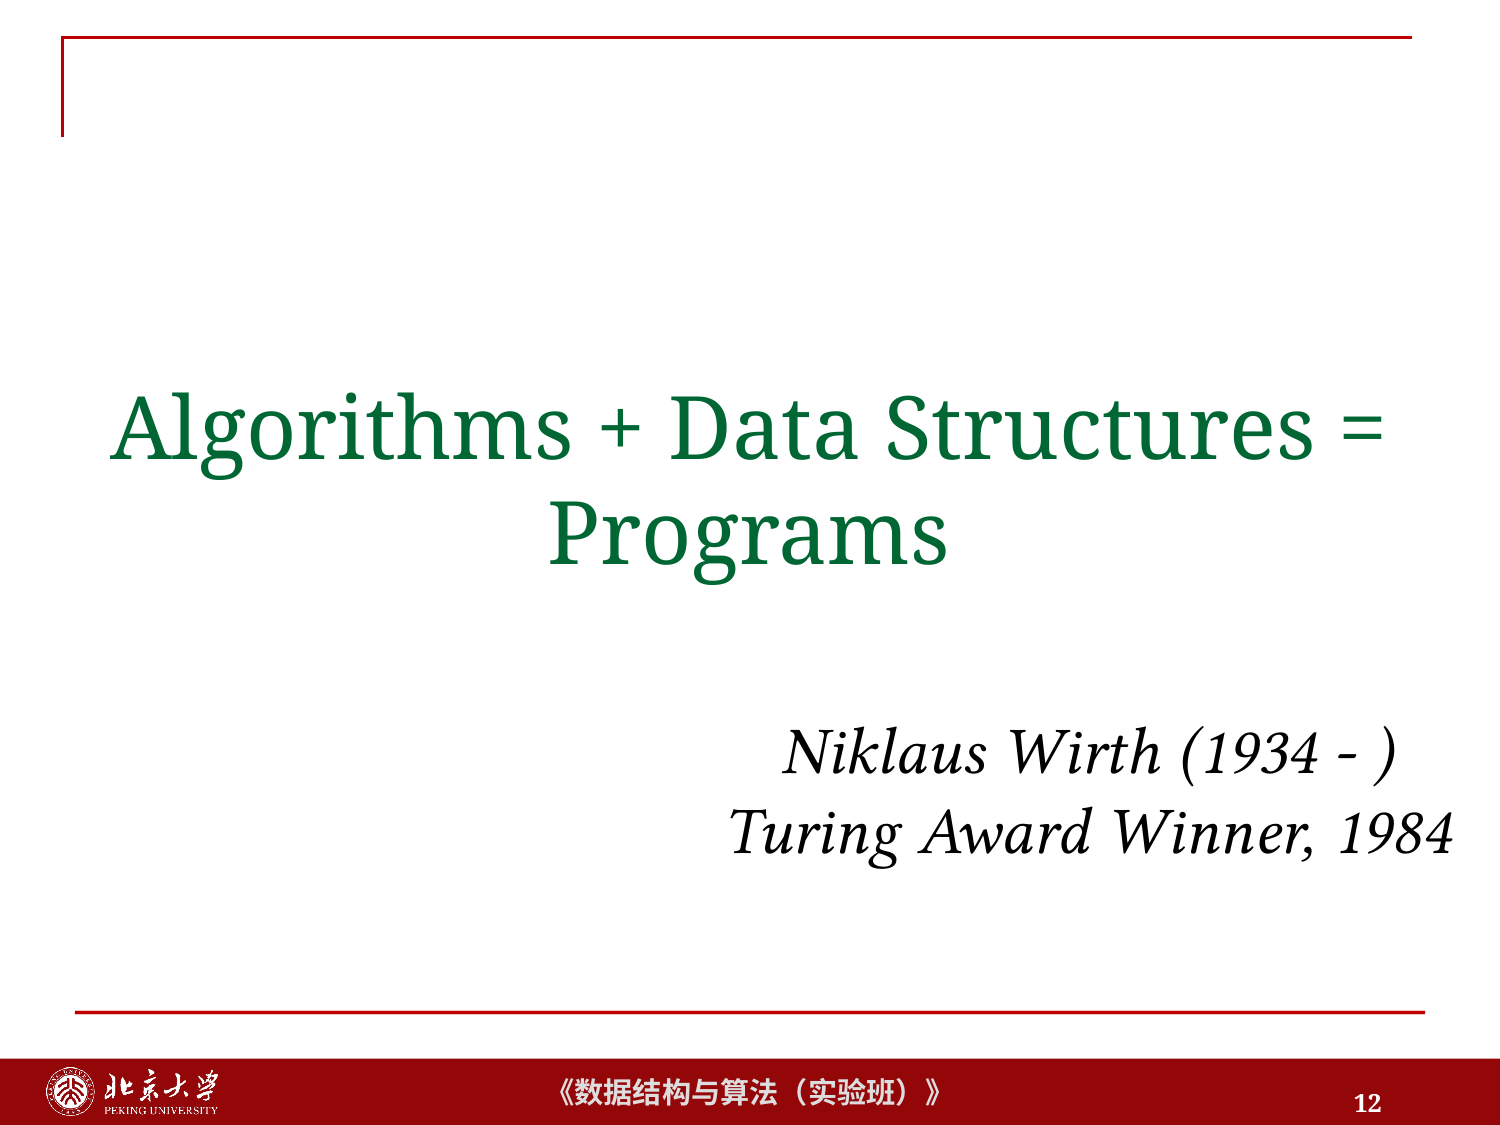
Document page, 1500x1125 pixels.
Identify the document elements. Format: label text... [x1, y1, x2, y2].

text_box Niklaus Wirth (1934 - ) Turing Award Winner, 1984 [662, 699, 1500, 875]
text_box Algorithms + Data Structures = Programs [0, 364, 1499, 590]
slide_number 12 [1059, 1074, 1397, 1125]
picture [46, 1067, 218, 1116]
